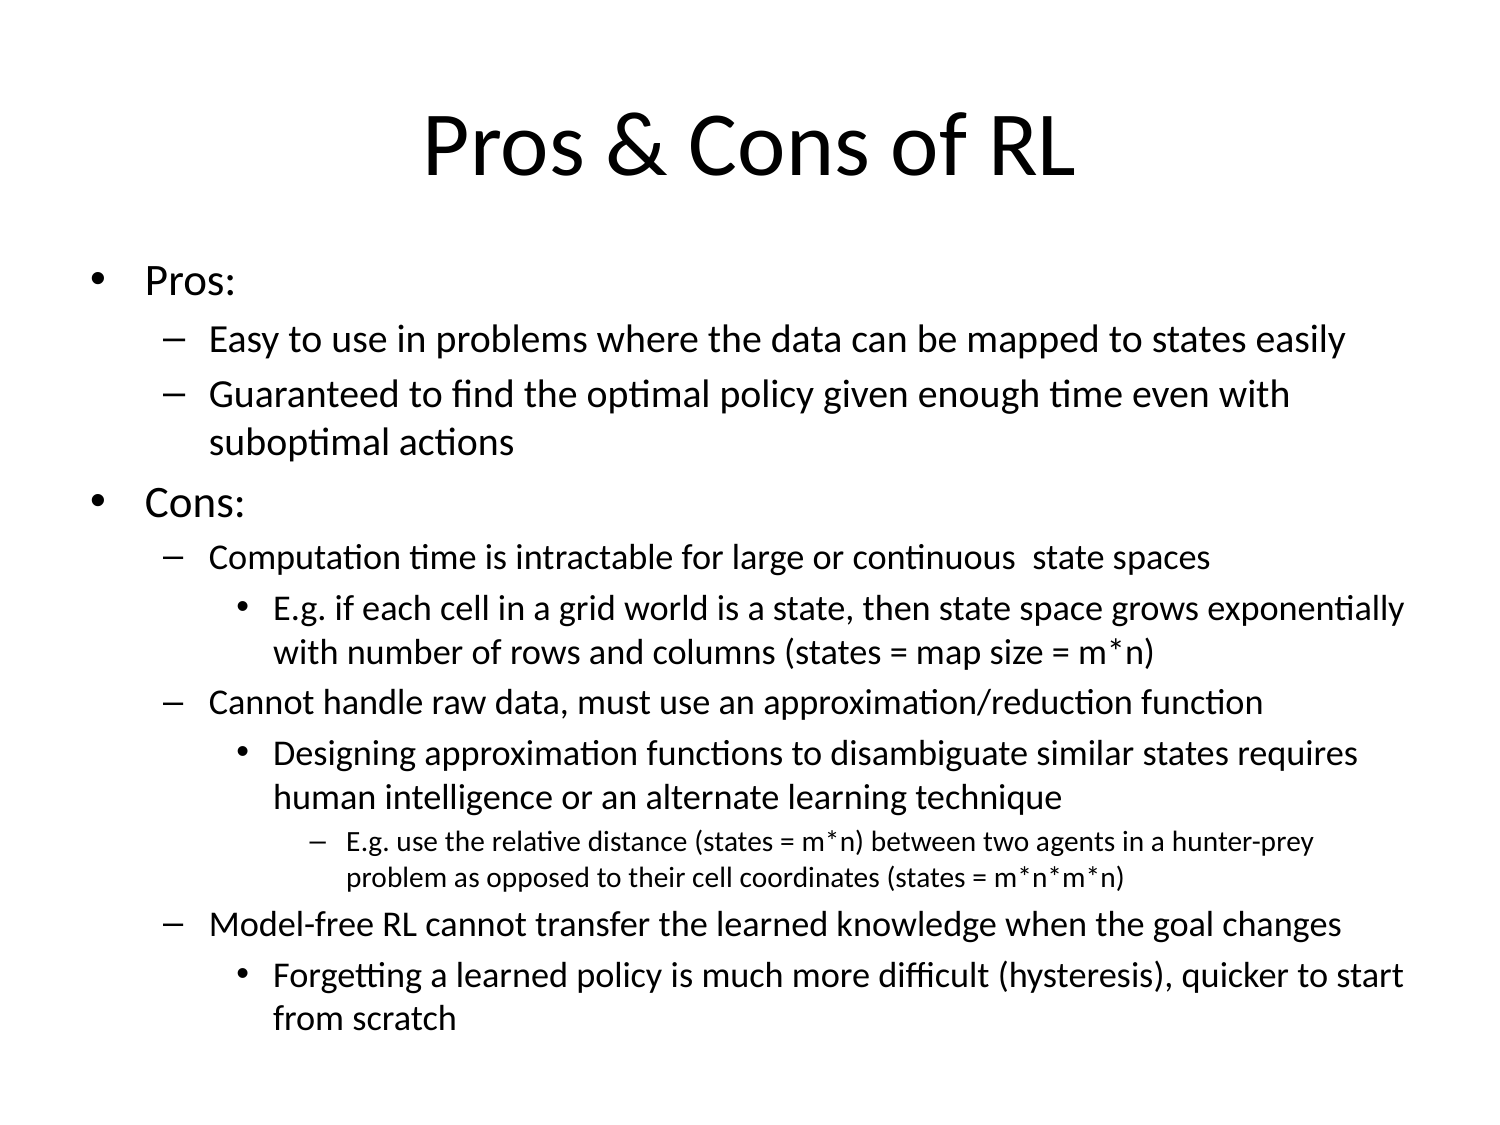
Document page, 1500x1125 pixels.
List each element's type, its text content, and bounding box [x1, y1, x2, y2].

list Pros: Easy to use in problems where the data can be mapped to states easily Guaranteed to find the optimal policy given enough time even with suboptimal actions Cons: Computation time is intractable for large or continuous state spaces E.g. if each cell in a grid world is a state, then state space grows exponentially with number of rows and columns (states = map size = m*n) Cannot handle raw data, must use an approximation/reduction function Designing approximation functions to disambiguate similar states requires human intelligence or an alternate learning technique E.g. use the relative distance (states = m*n) between two agents in a hunter-prey problem as opposed to their cell coordinates (states = m*n*m*n) Model-free RL cannot transfer the learned knowledge when the goal changes Forgetting a learned policy is much more difficult (hysteresis), quicker to start from scratch [75, 243, 1425, 1063]
title Pros & Cons of RL [75, 45, 1425, 233]
